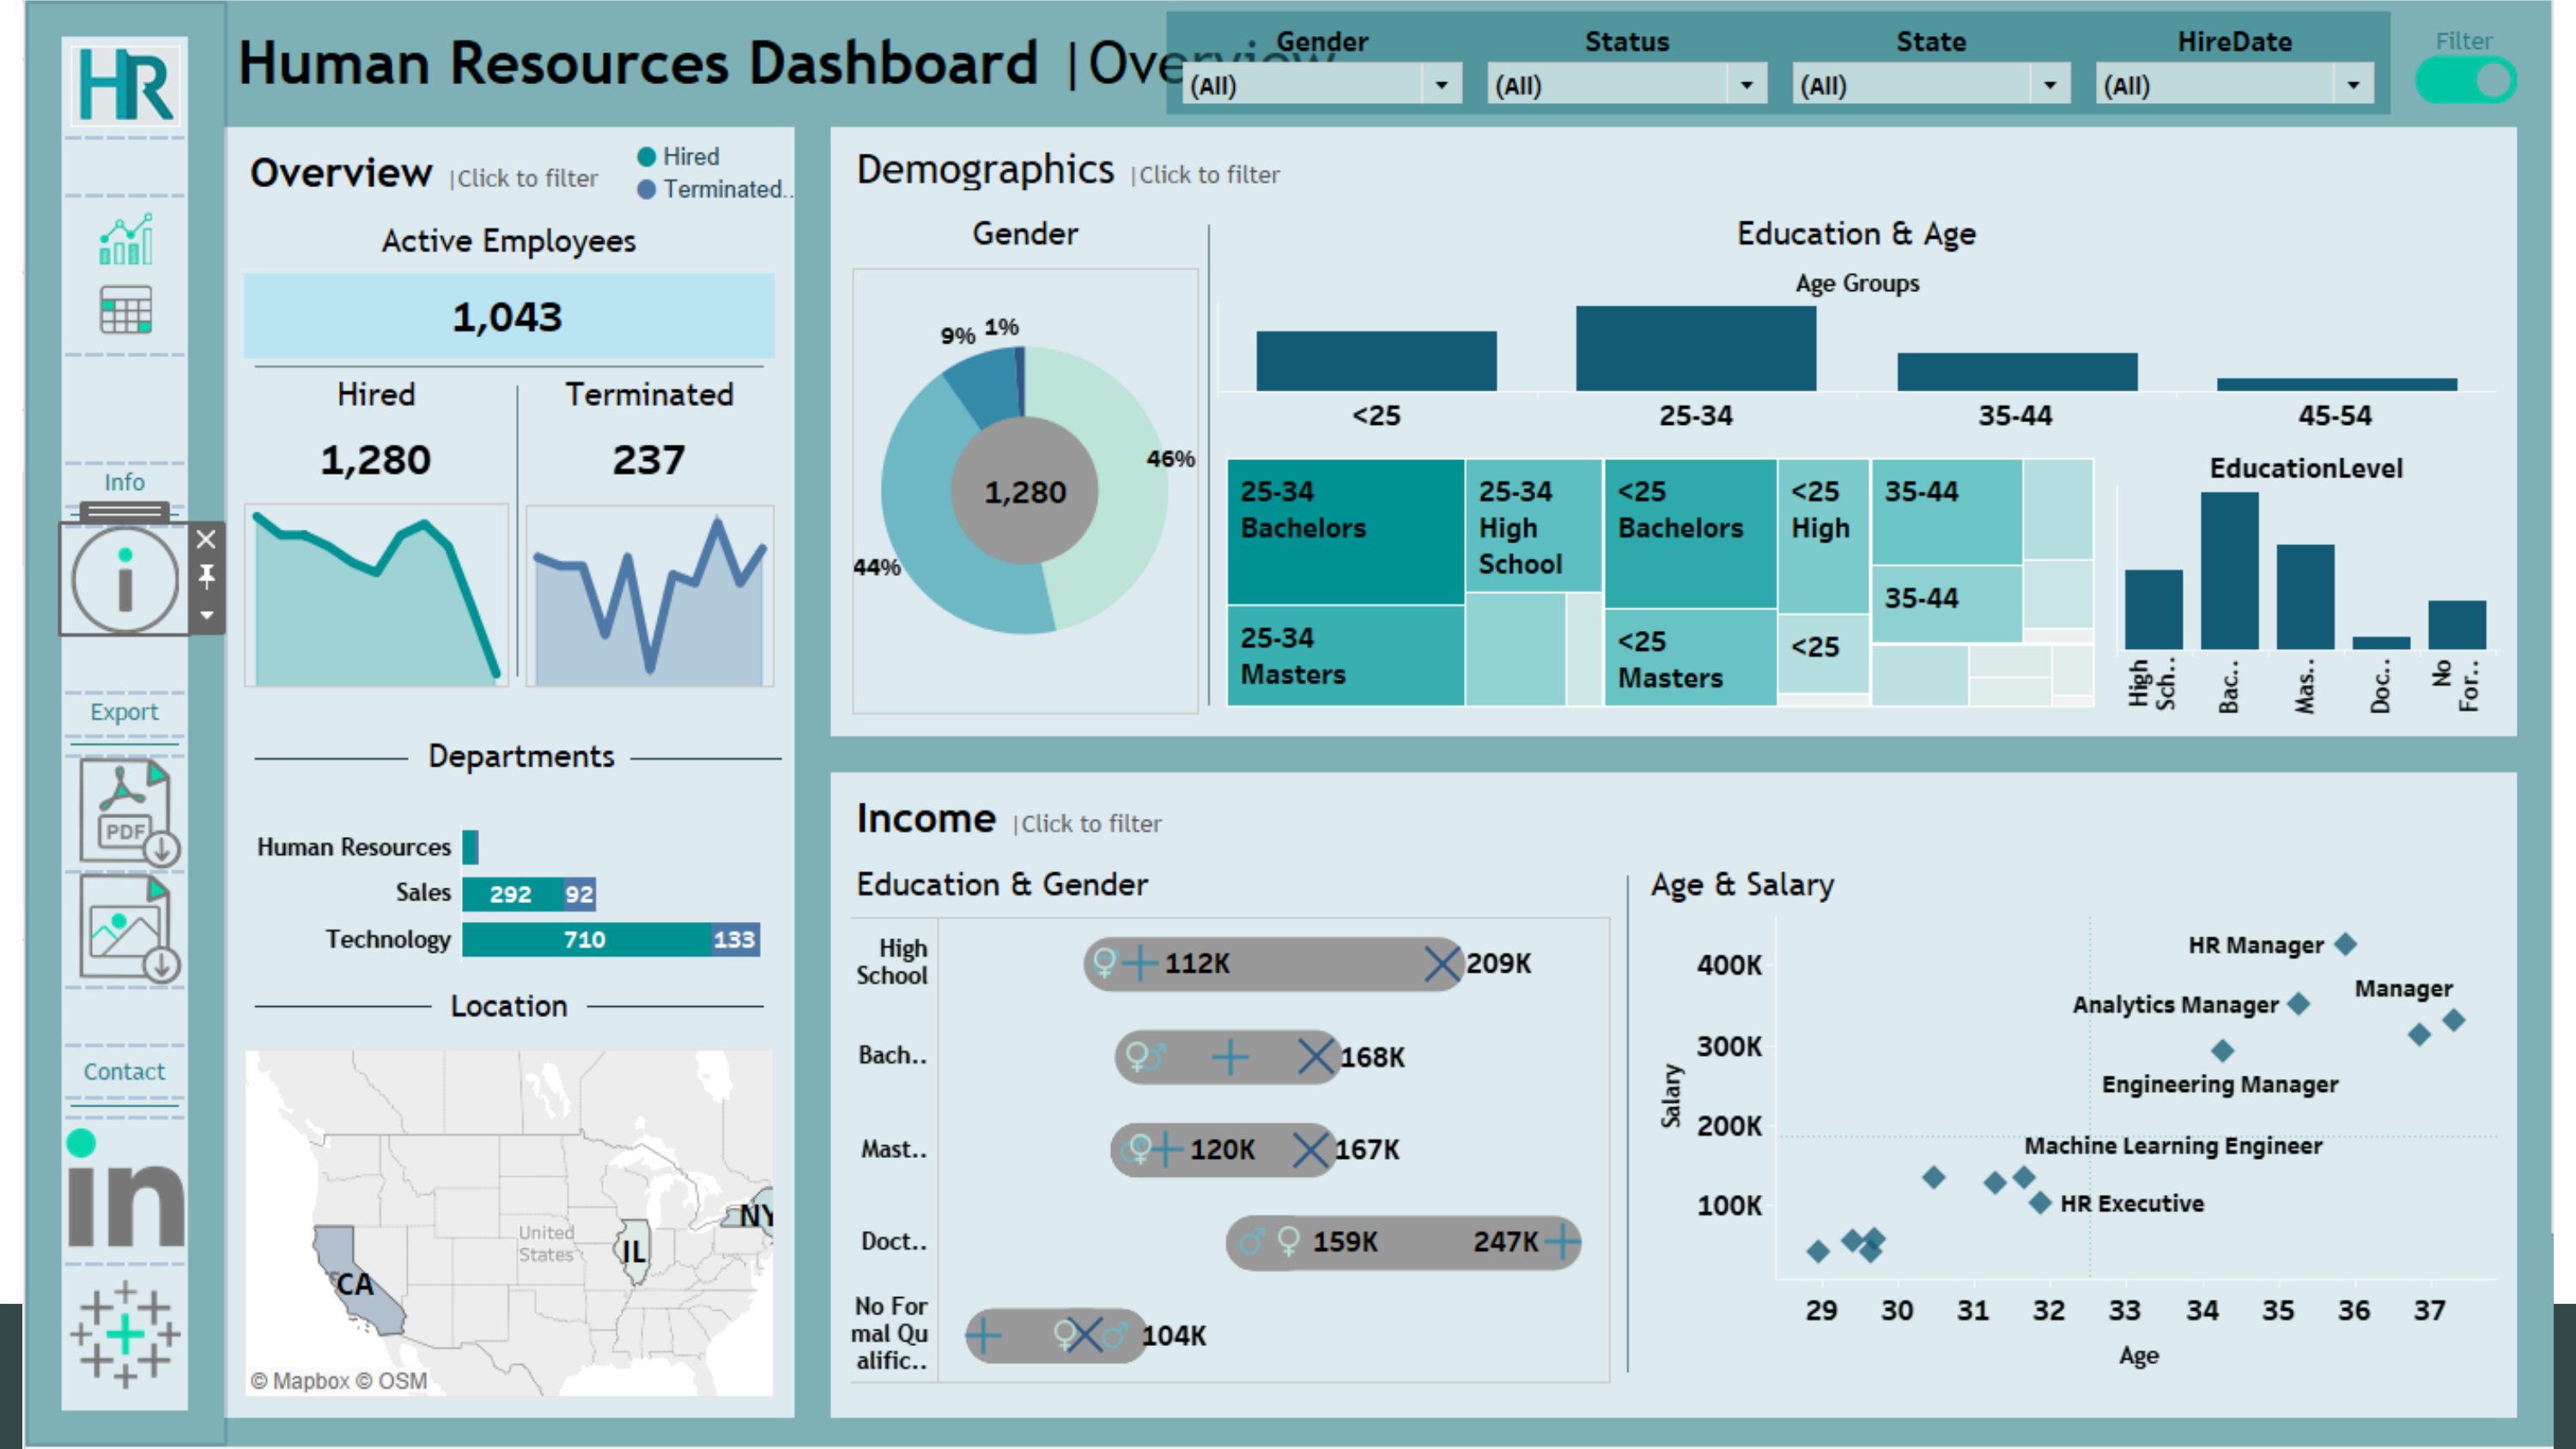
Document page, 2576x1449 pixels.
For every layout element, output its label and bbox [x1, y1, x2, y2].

text_box [22, 0, 2554, 1300]
text_box [0, 1303, 2576, 1449]
